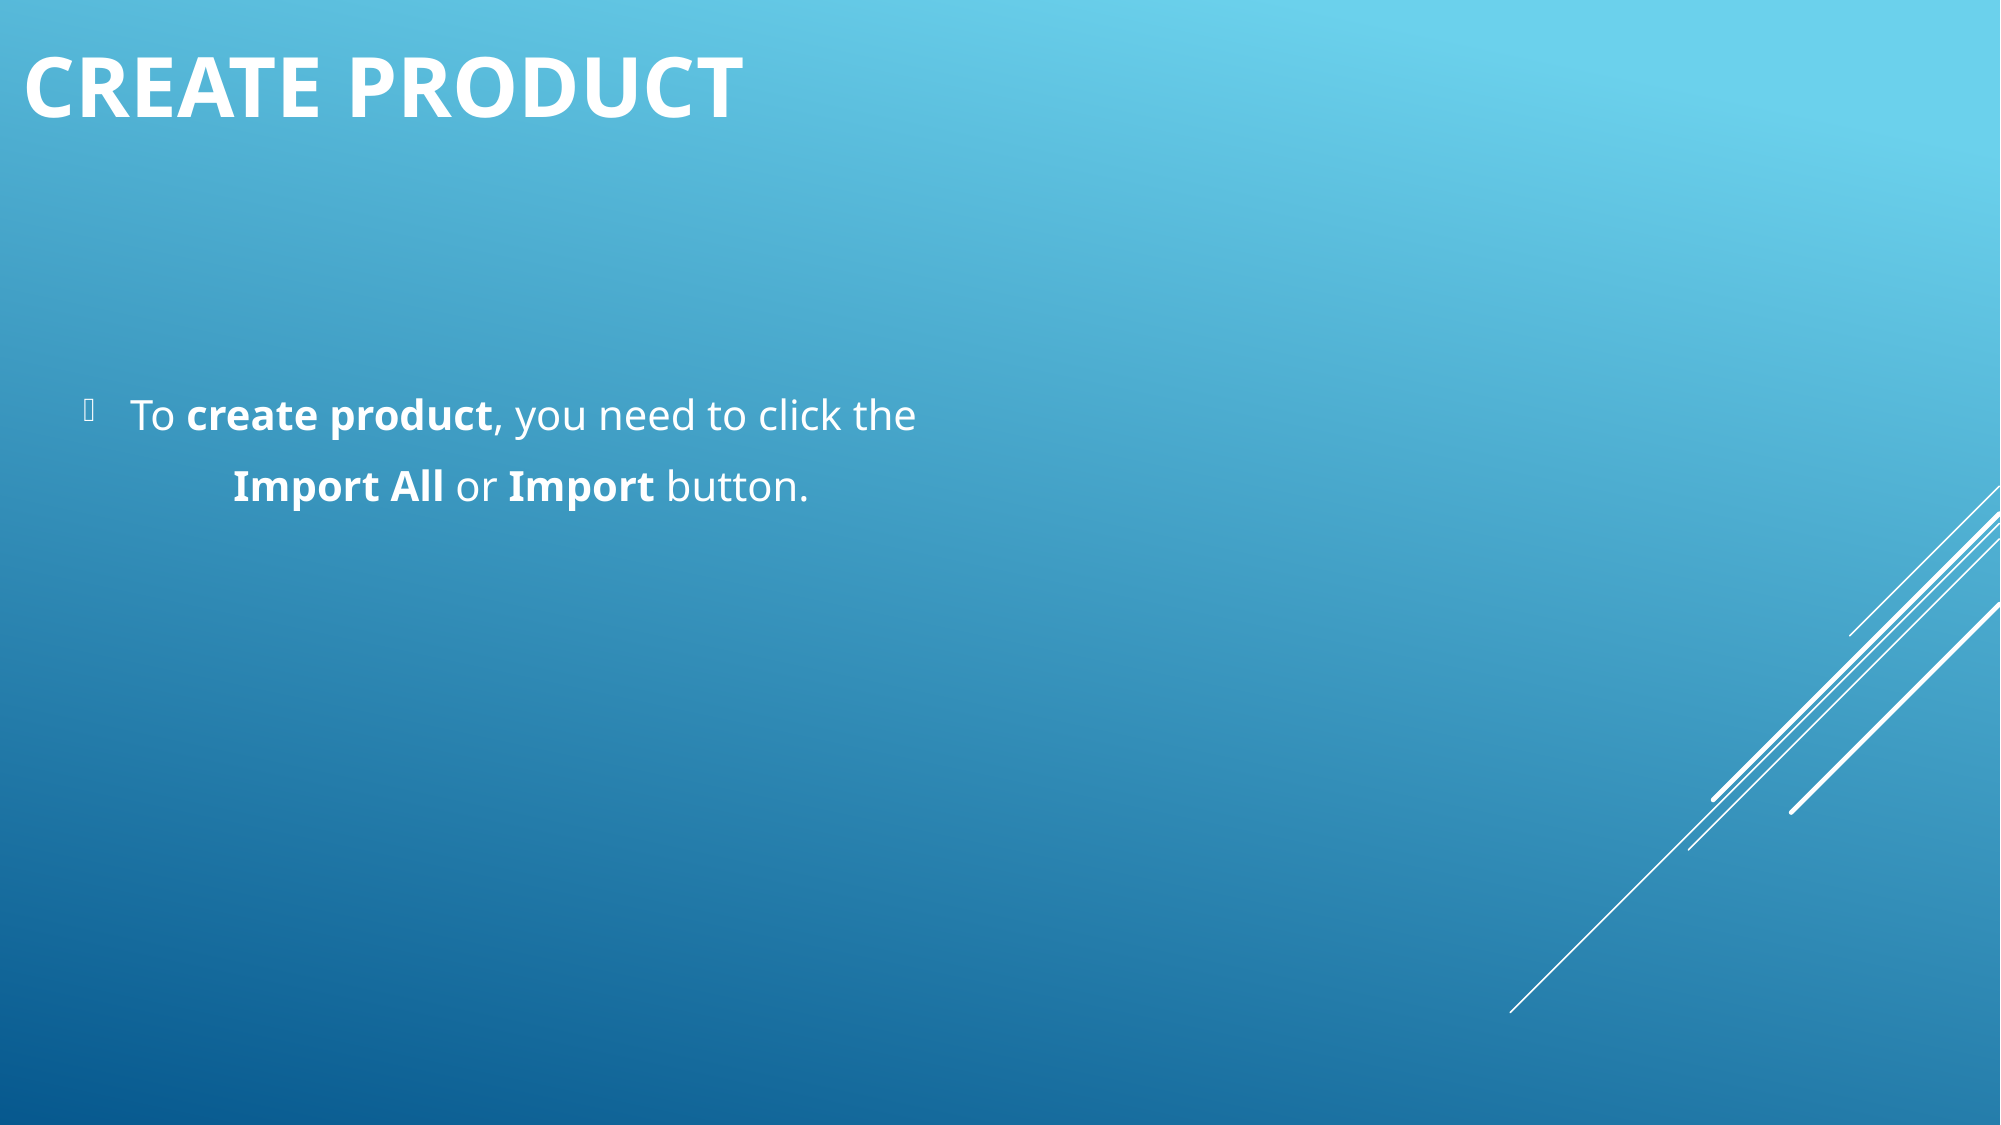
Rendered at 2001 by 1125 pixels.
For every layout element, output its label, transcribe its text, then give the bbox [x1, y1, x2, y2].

list To create product, you need to click the Import All or Import button. [68, 373, 1956, 525]
title Create Product [7, 5, 1625, 163]
